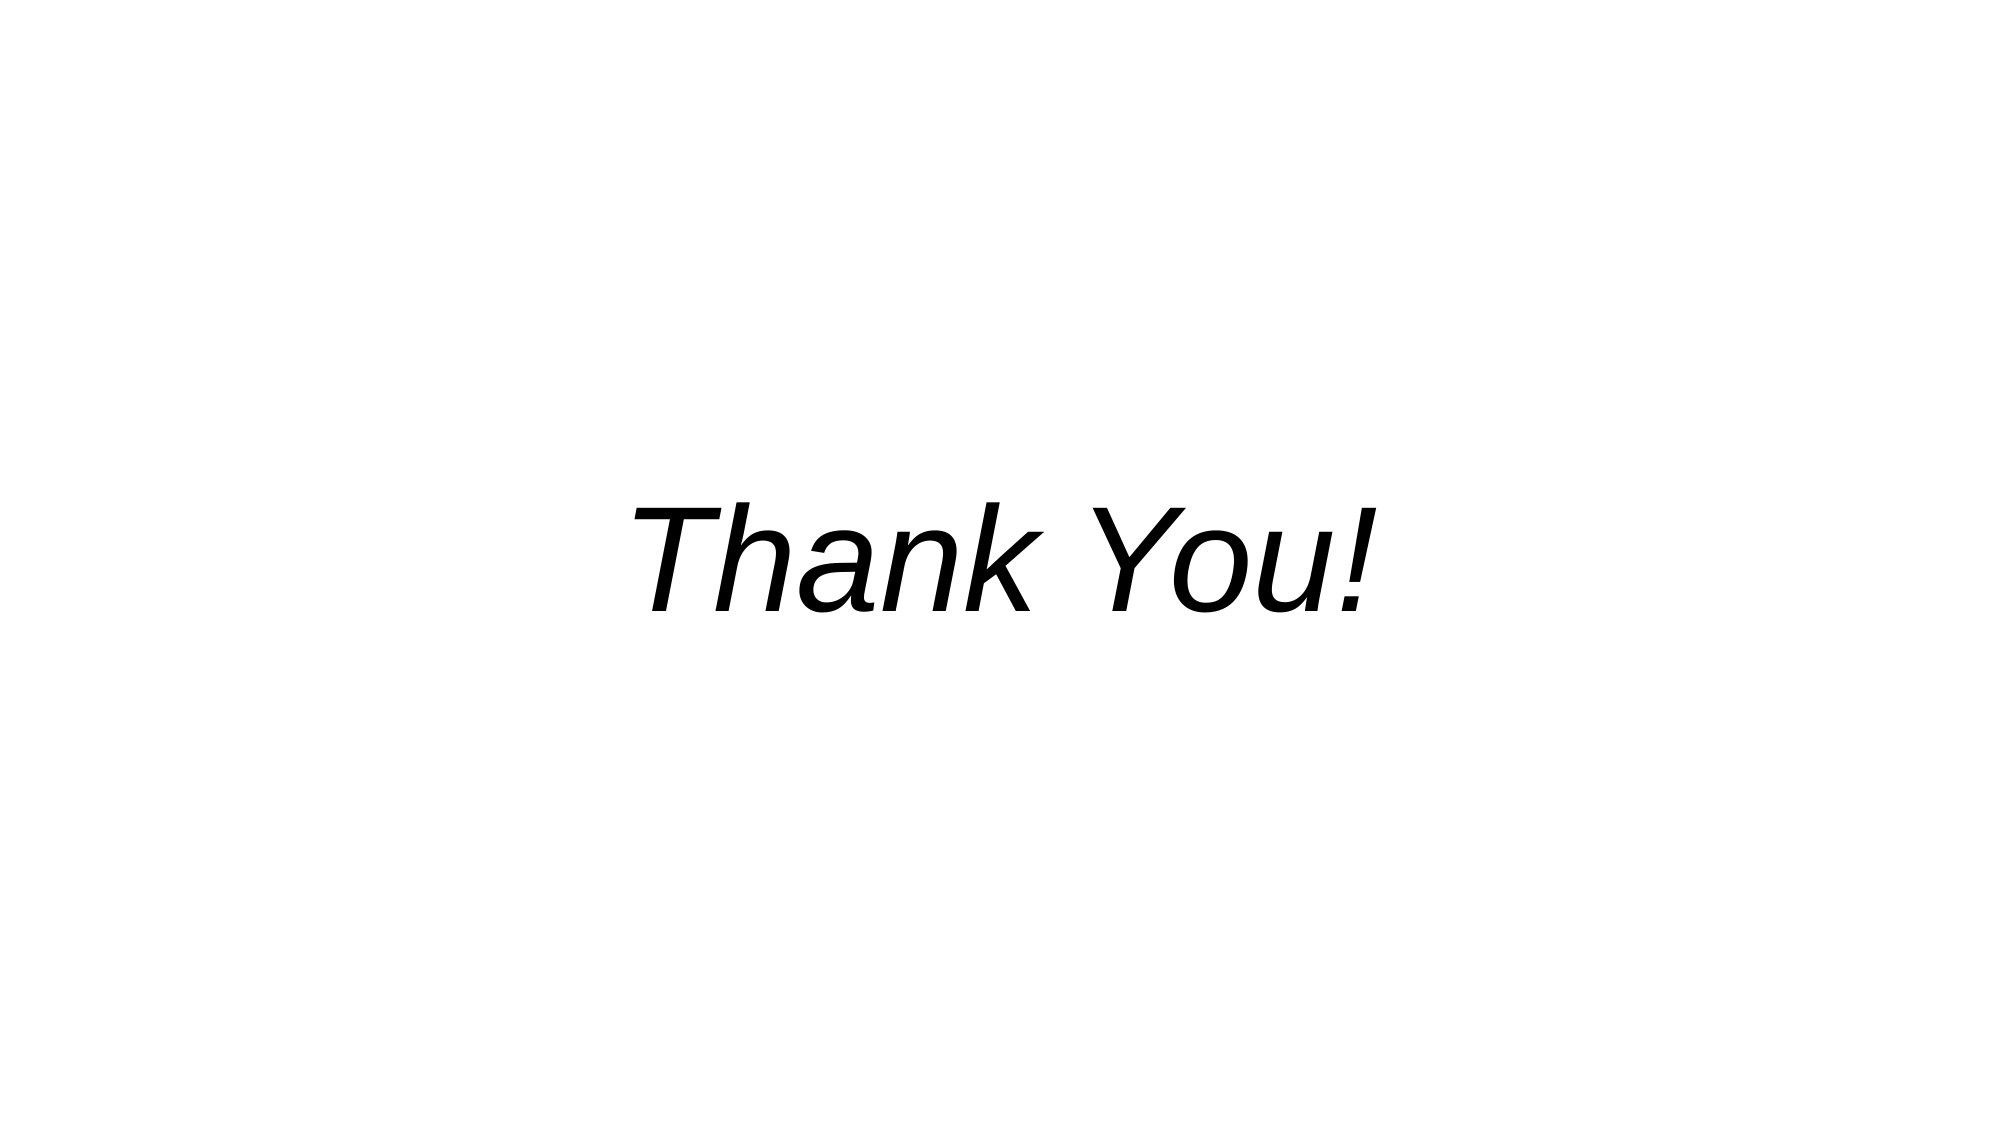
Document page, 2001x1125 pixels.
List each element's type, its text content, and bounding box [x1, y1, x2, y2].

list Thank You! [137, 299, 1863, 1014]
